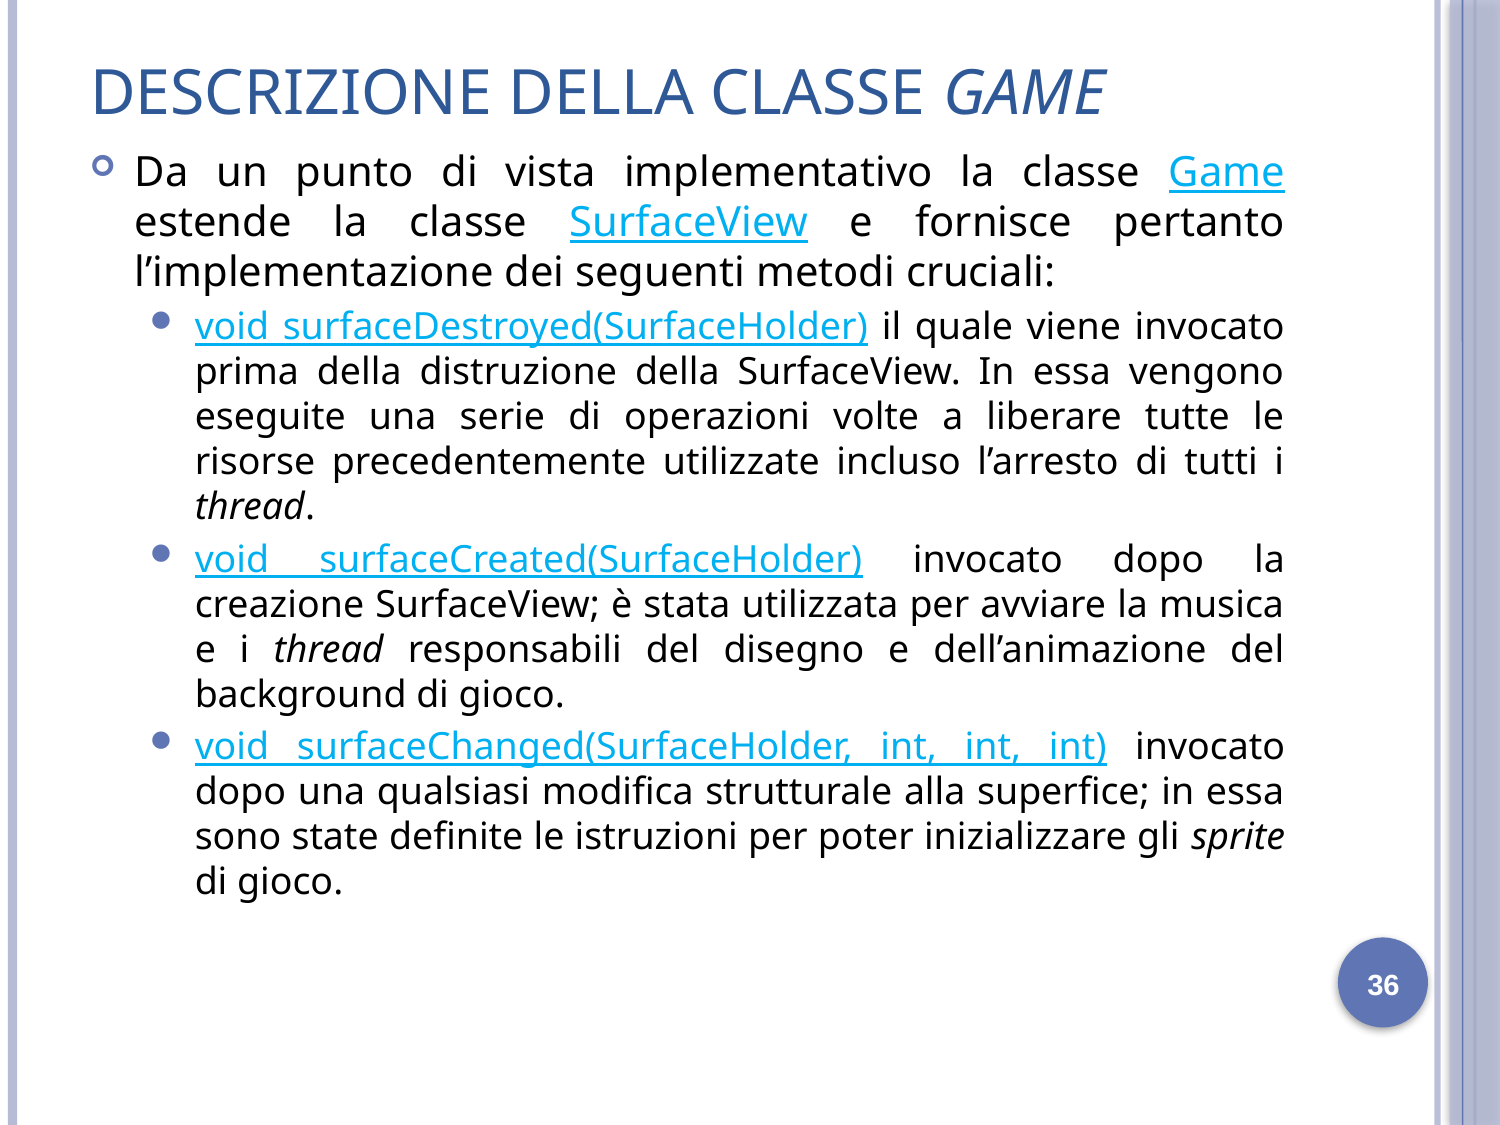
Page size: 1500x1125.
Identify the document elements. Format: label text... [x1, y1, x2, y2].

title Descrizione della classe Game [75, 45, 1301, 138]
list Da un punto di vista implementativo la classe Game estende la classe SurfaceView e fornisce pertanto l’implementazione dei seguenti metodi cruciali: void surfaceDestroyed(SurfaceHolder) il quale viene invocato prima della distruzione della SurfaceView. In essa vengono eseguite una serie di operazioni volte a liberare tutte le risorse precedentemente utilizzate incluso l’arresto di tutti i thread. void surfaceCreated(SurfaceHolder) invocato dopo la creazione SurfaceView; è stata utilizzata per avviare la musica e i thread responsabili del disegno e dell’animazione del background di gioco. void surfaceChanged(SurfaceHolder, int, int, int) invocato dopo una qualsiasi modifica strutturale alla superfice; in essa sono state definite le istruzioni per poter inizializzare gli sprite di gioco. [75, 137, 1300, 1062]
slide_number 36 [1333, 940, 1434, 1027]
